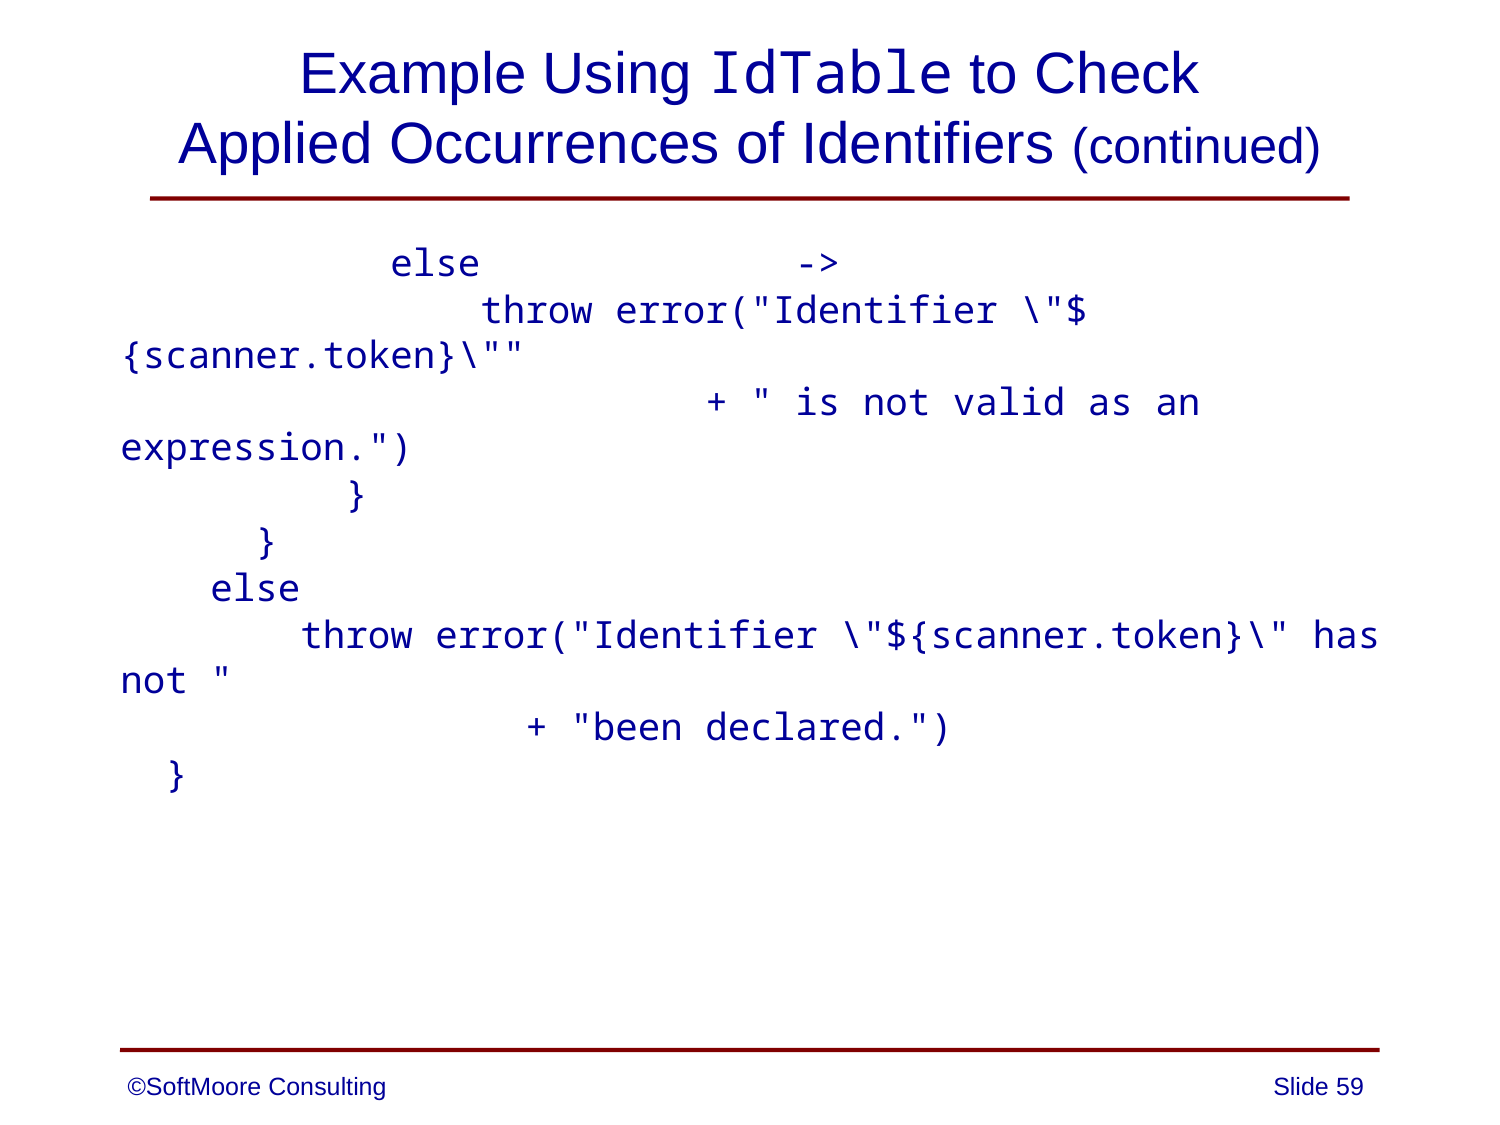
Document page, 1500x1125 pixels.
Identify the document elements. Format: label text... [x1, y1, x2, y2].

list else -> throw error("Identifier \"${scanner.token}\"" + " is not valid as an expression.") } } else throw error("Identifier \"${scanner.token}\" has not " + "been declared.") } [74, 223, 1425, 1034]
slide_number Slide 59 [1078, 1061, 1380, 1109]
title Example Using IdTable to Check Applied Occurrences of Identifiers (continued) [149, 22, 1350, 188]
footer ©SoftMoore Consulting [111, 1061, 563, 1109]
